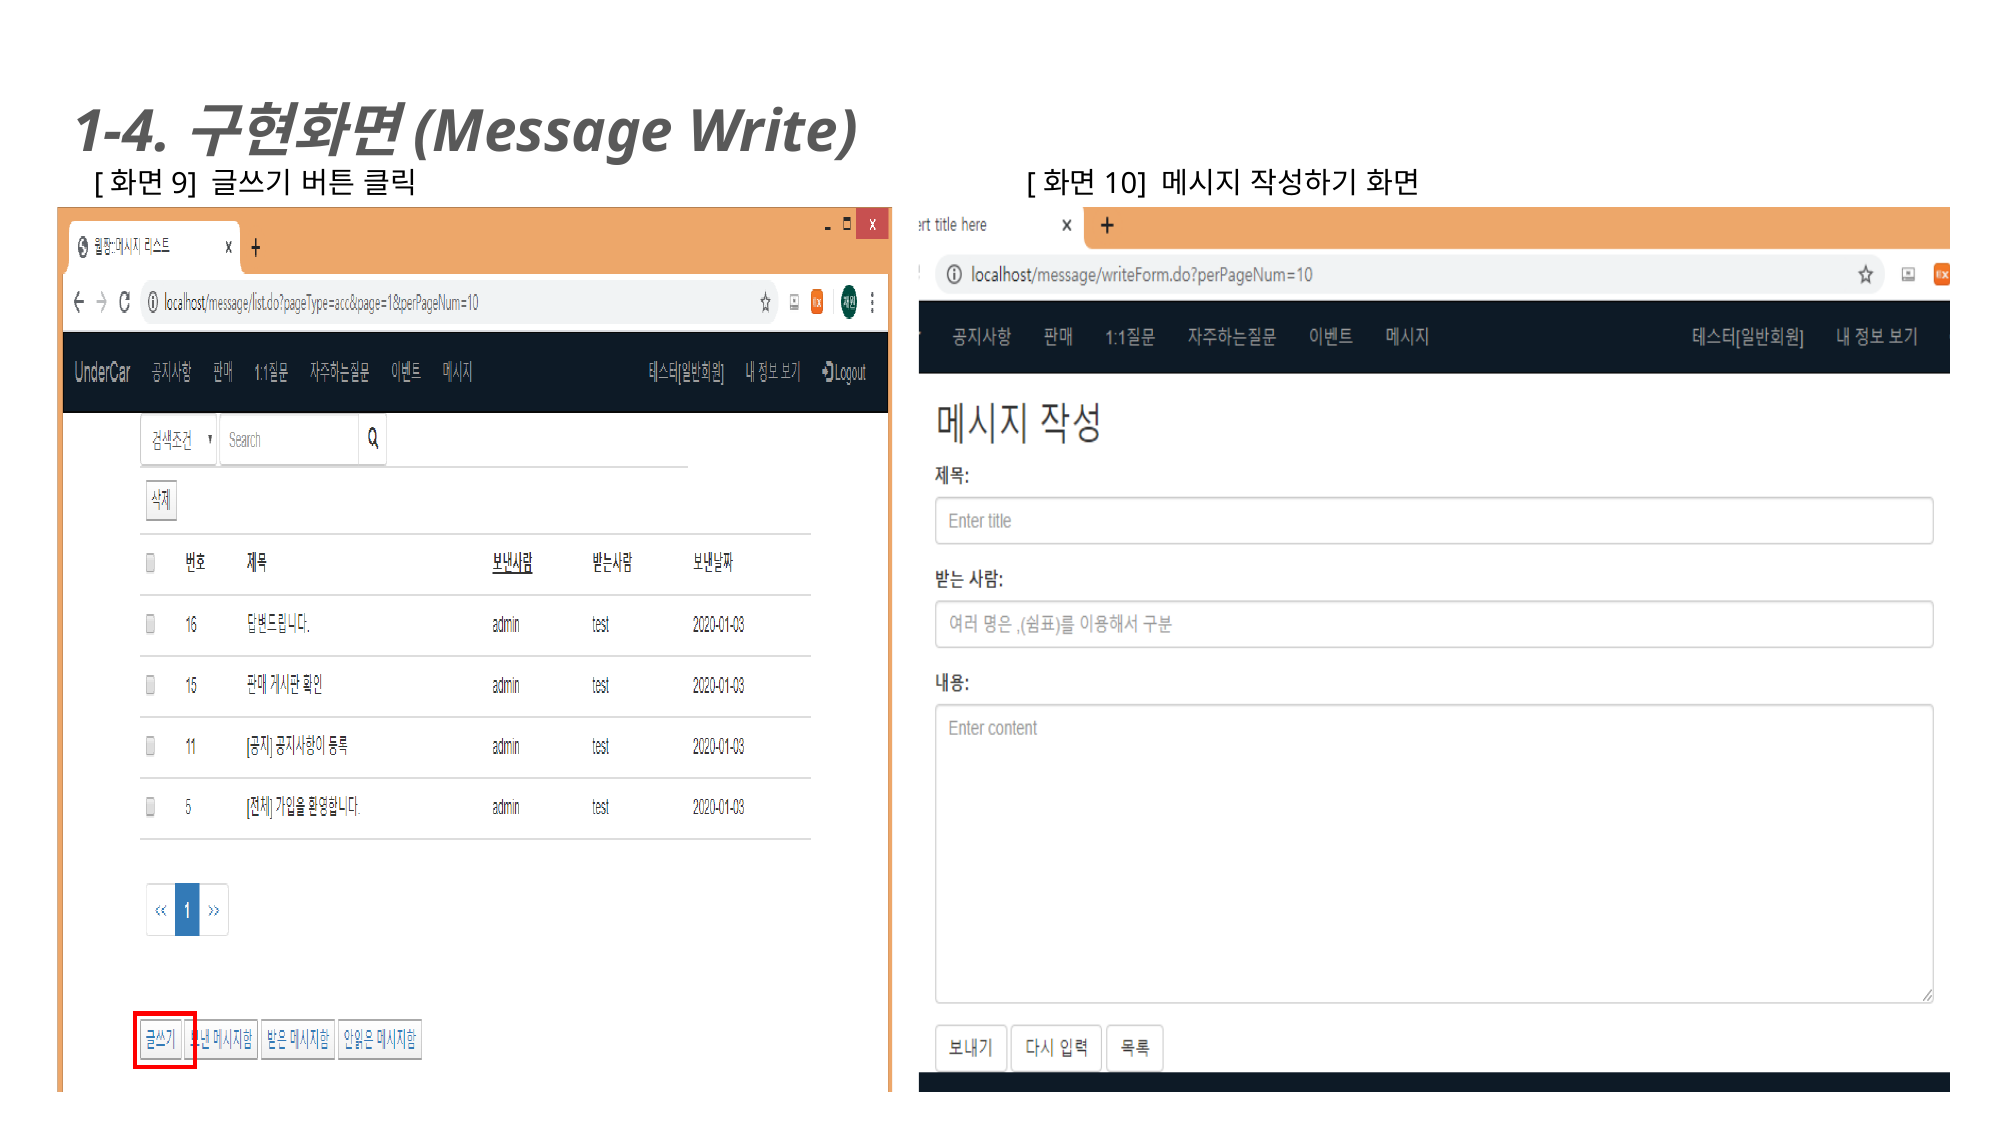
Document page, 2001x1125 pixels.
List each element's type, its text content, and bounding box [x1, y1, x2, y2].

picture [918, 207, 1950, 1092]
text_box [화면9] 글쓰기 버튼 클릭 [78, 156, 572, 207]
picture [57, 207, 893, 1092]
text_box 1-4.구현화면(Message Write) [57, 50, 1055, 171]
text_box [화면10] 메시지 작성하기 화면 [1011, 156, 1505, 207]
